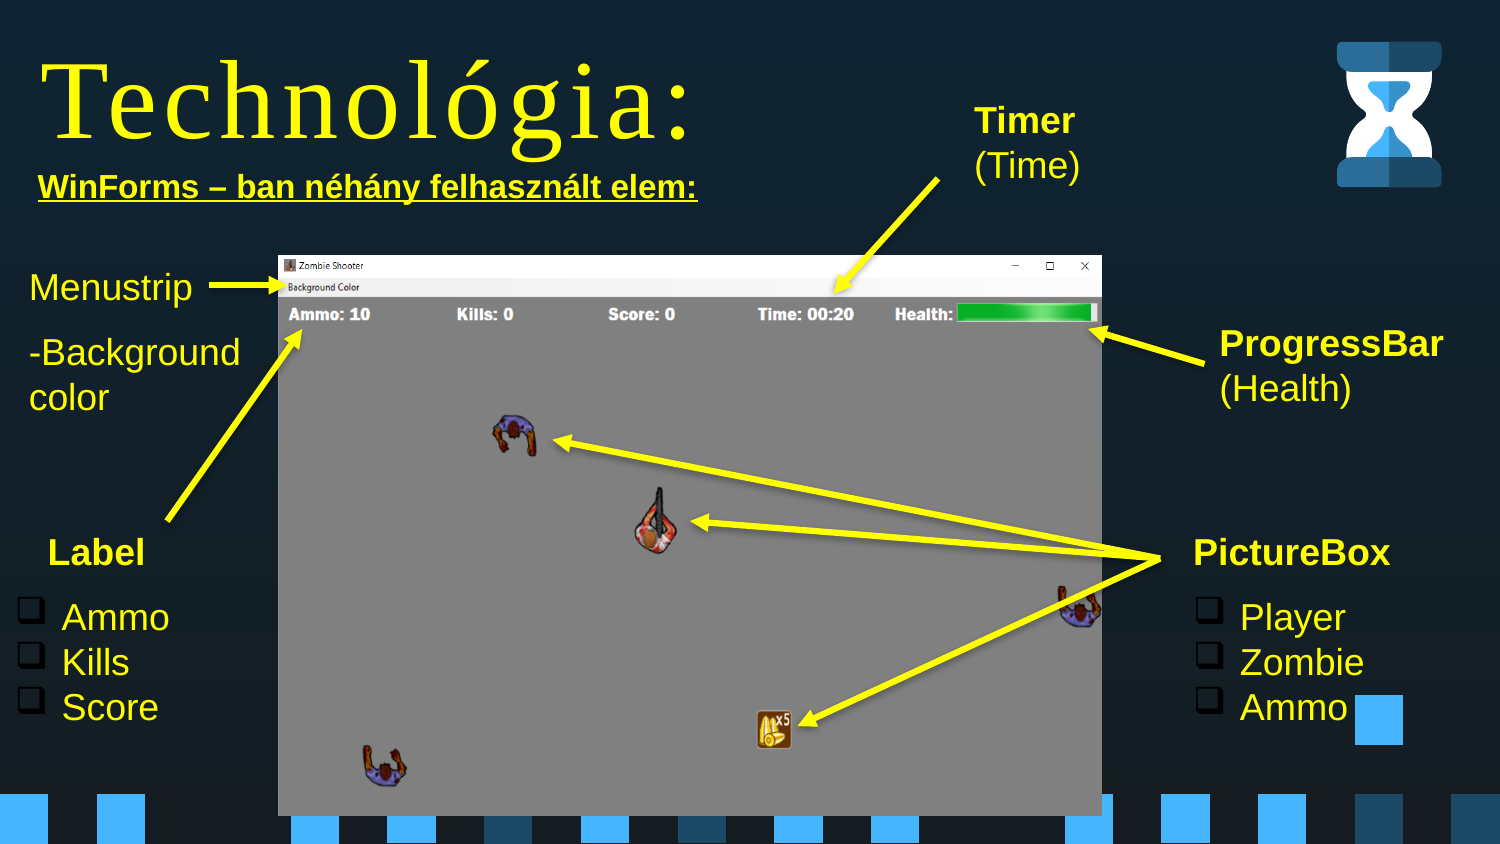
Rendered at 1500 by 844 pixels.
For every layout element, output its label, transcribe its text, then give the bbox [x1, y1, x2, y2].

text_box Label Ammo Kills Score [0, 521, 217, 736]
text_box PictureBox Player Zombie Ammo [1178, 521, 1438, 736]
title Technológia: [25, 51, 959, 136]
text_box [833, 178, 939, 295]
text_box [166, 328, 303, 522]
text_box Timer (Time) [959, 88, 1253, 193]
text_box ProgressBar (Health) [1204, 311, 1470, 417]
text_box Menustrip -Background color [13, 255, 258, 426]
picture [278, 255, 1102, 816]
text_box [1336, 41, 1442, 188]
text_box WinForms – ban néhány felhasznált elem: [22, 157, 719, 213]
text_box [797, 558, 1161, 727]
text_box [552, 439, 1161, 559]
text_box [1087, 328, 1205, 365]
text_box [689, 520, 1161, 559]
